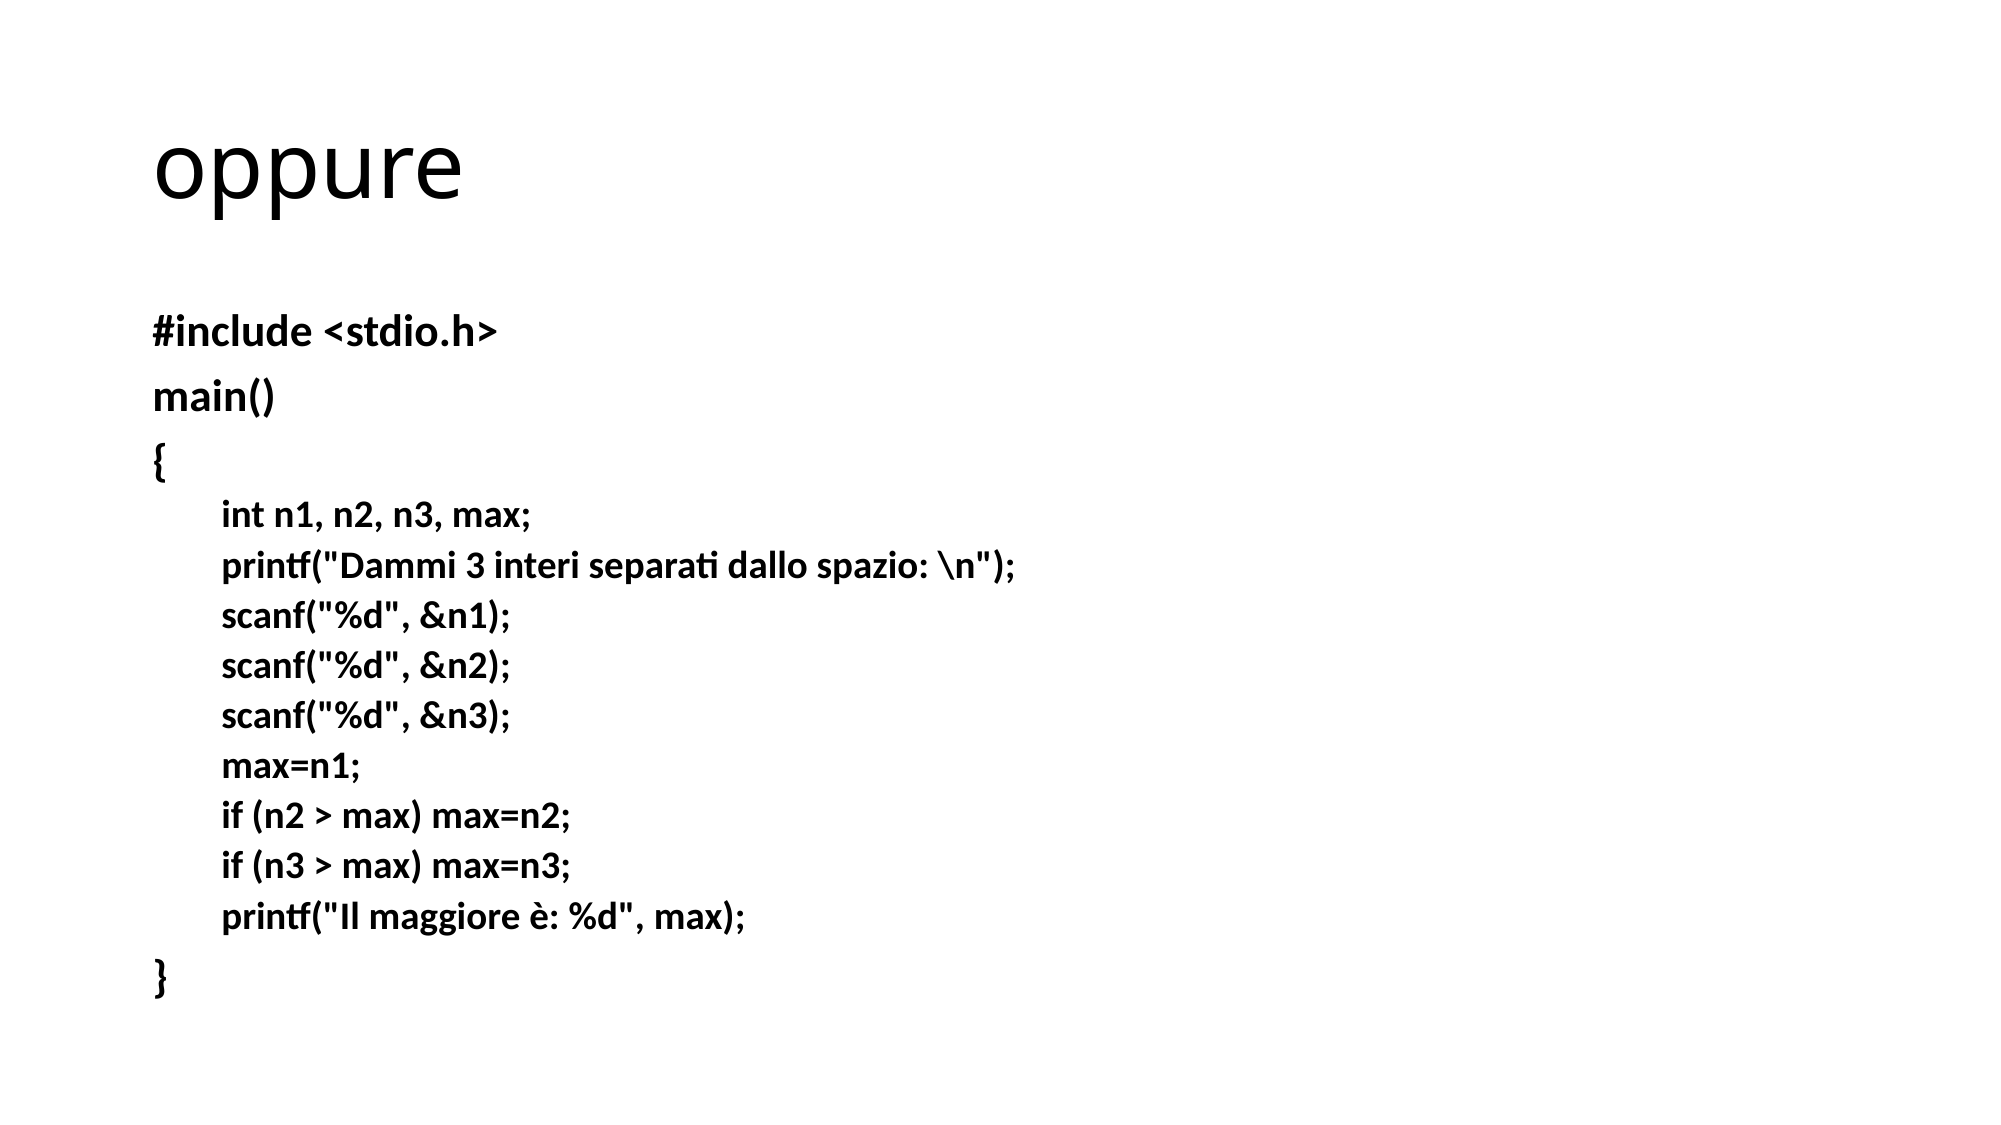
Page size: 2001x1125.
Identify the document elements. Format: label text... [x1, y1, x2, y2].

list #include <stdio.h> main() { int n1, n2, n3, max; printf("Dammi 3 interi separati dallo spazio: \n"); scanf("%d", &n1); scanf("%d", &n2); scanf("%d", &n3); max=n1; if (n2 > max) max=n2; if (n3 > max) max=n3; printf("Il maggiore è: %d", max); } [137, 299, 1863, 1014]
title oppure [137, 59, 1863, 278]
